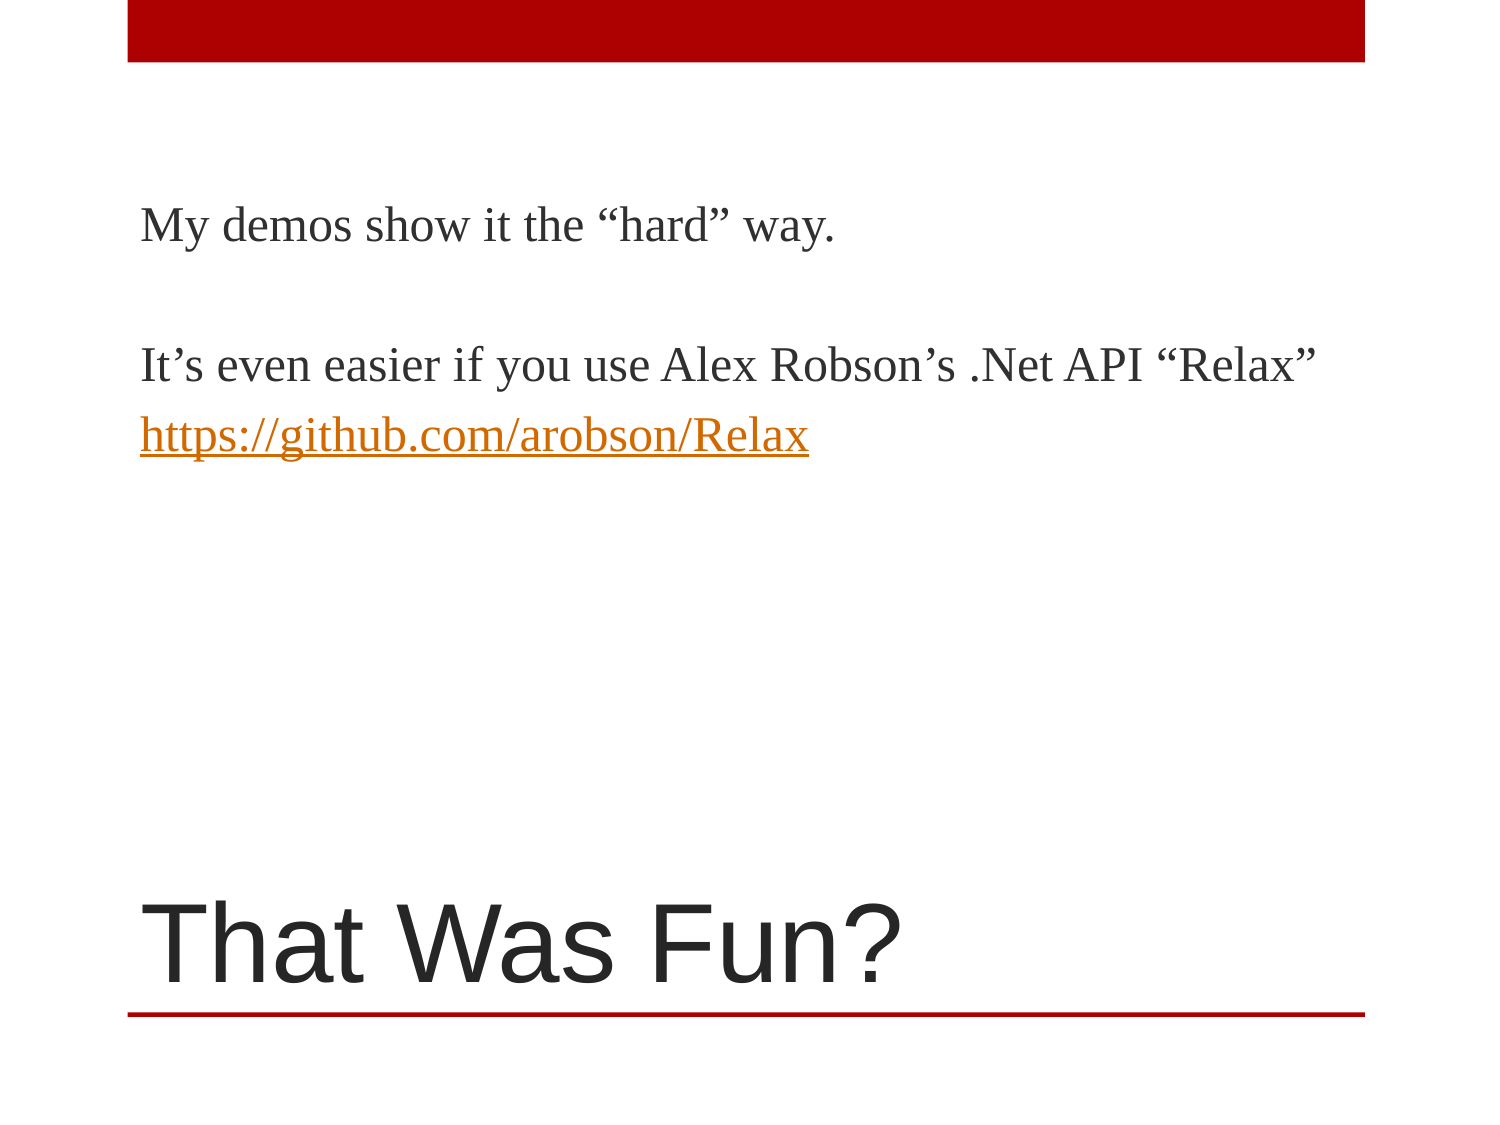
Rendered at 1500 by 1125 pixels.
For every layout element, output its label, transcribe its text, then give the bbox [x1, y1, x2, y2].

list My demos show it the “hard” way. It’s even easier if you use Alex Robson’s .Net API “Relax” https://github.com/arobson/Relax [125, 112, 1363, 750]
title That Was Fun? [125, 750, 1238, 1013]
